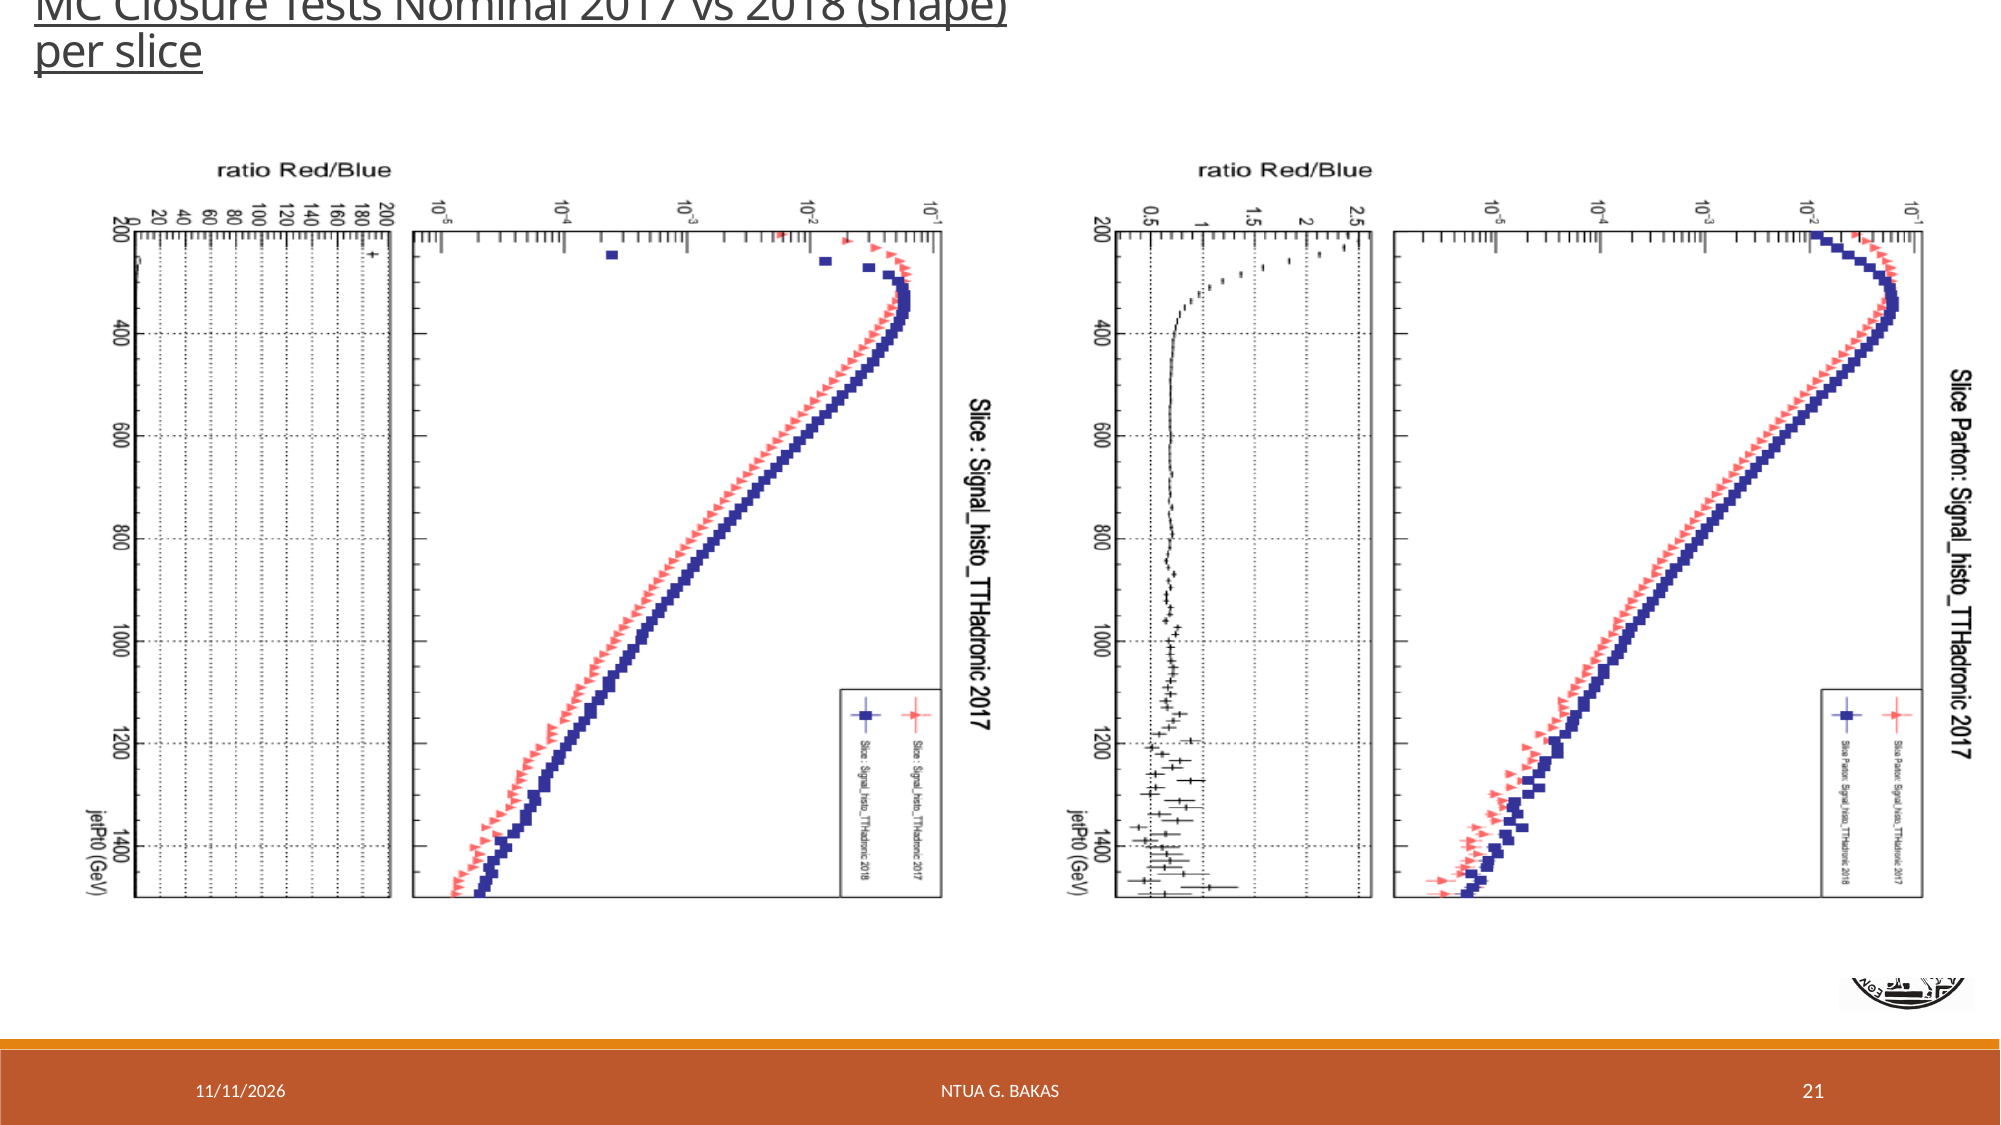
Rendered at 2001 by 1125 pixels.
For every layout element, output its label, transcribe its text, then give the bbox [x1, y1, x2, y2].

picture [94, 71, 926, 1054]
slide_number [180, 1061, 586, 1120]
text_box MC Closure Tests Nominal 2017 vs 2018 (shape) per slice [18, 0, 1102, 85]
footer NTUA G. Bakas [604, 1059, 1396, 1120]
slide_number 21 [1624, 1061, 1840, 1120]
picture [1074, 71, 1975, 1054]
